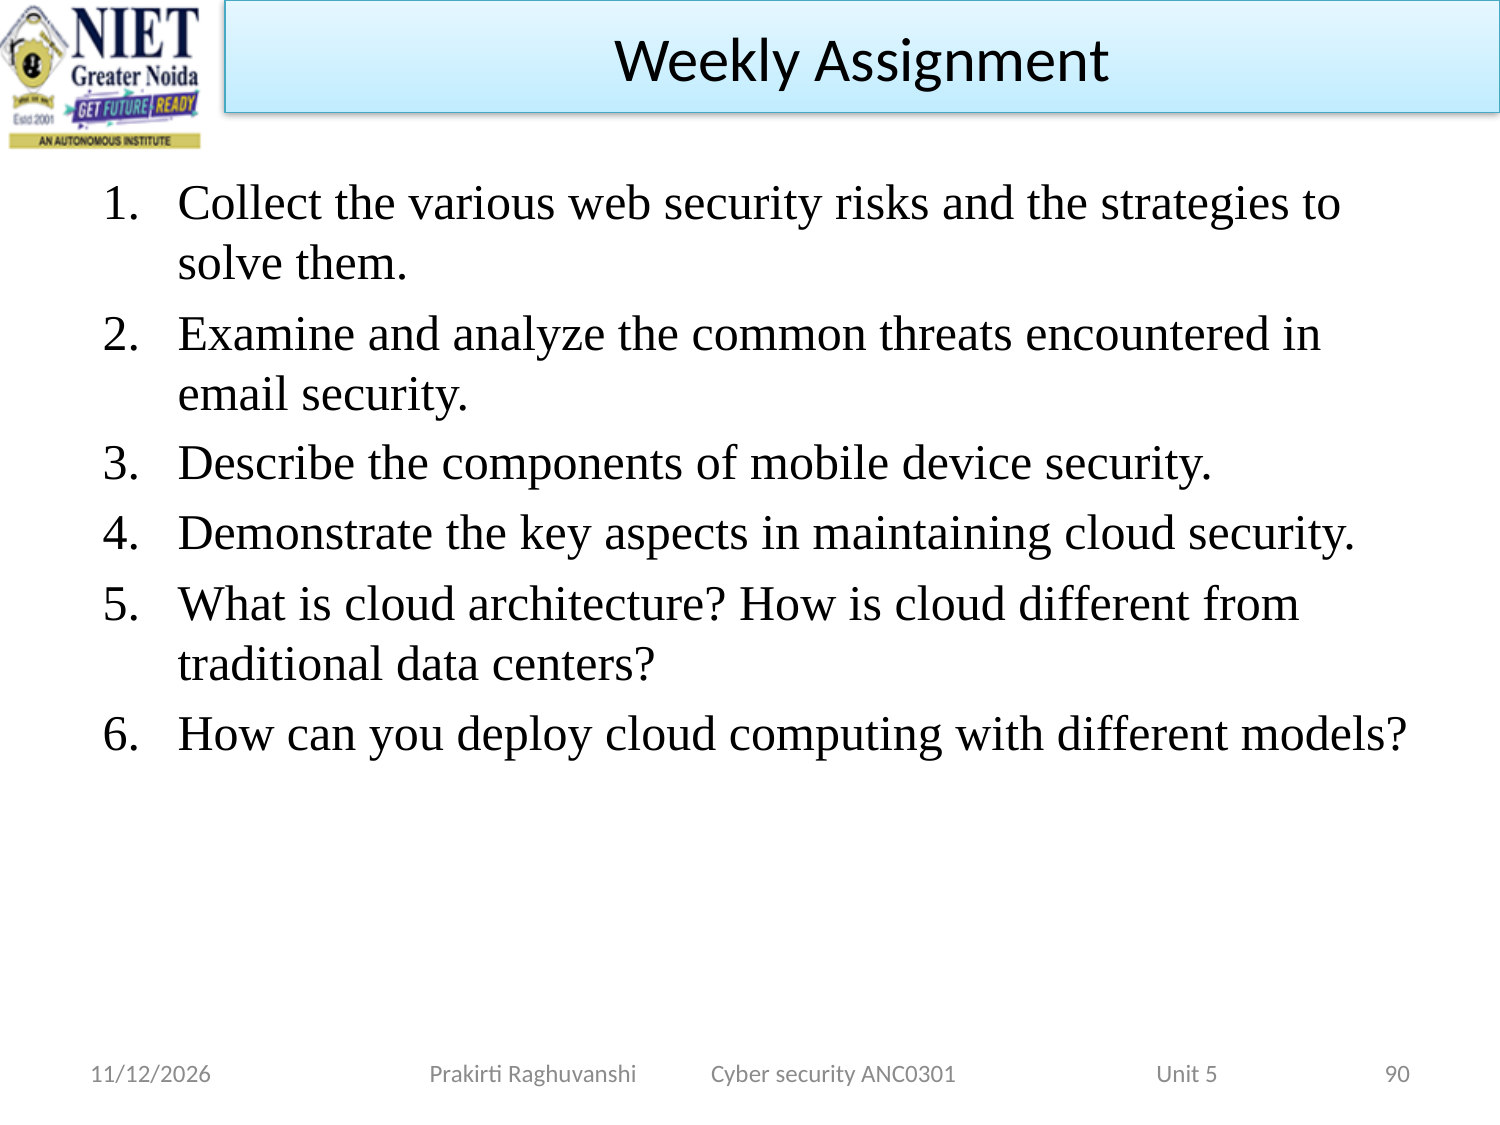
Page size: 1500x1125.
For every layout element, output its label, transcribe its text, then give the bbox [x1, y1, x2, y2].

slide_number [75, 1042, 412, 1103]
slide_number 90 [1238, 1042, 1425, 1103]
picture [0, 0, 207, 154]
footer Prakirti Raghuvanshi Cyber security ANC0301 Unit 5 [412, 1042, 1238, 1103]
list Collect the various web security risks and the strategies to solve them. Examine and analyze the common threats encountered in email security. Describe the components of mobile device security. Demonstrate the key aspects in maintaining cloud security. What is cloud architecture? How is cloud different from traditional data centers? How can you deploy cloud computing with different models? [87, 162, 1438, 1038]
text_box Weekly Assignment [224, 0, 1500, 113]
